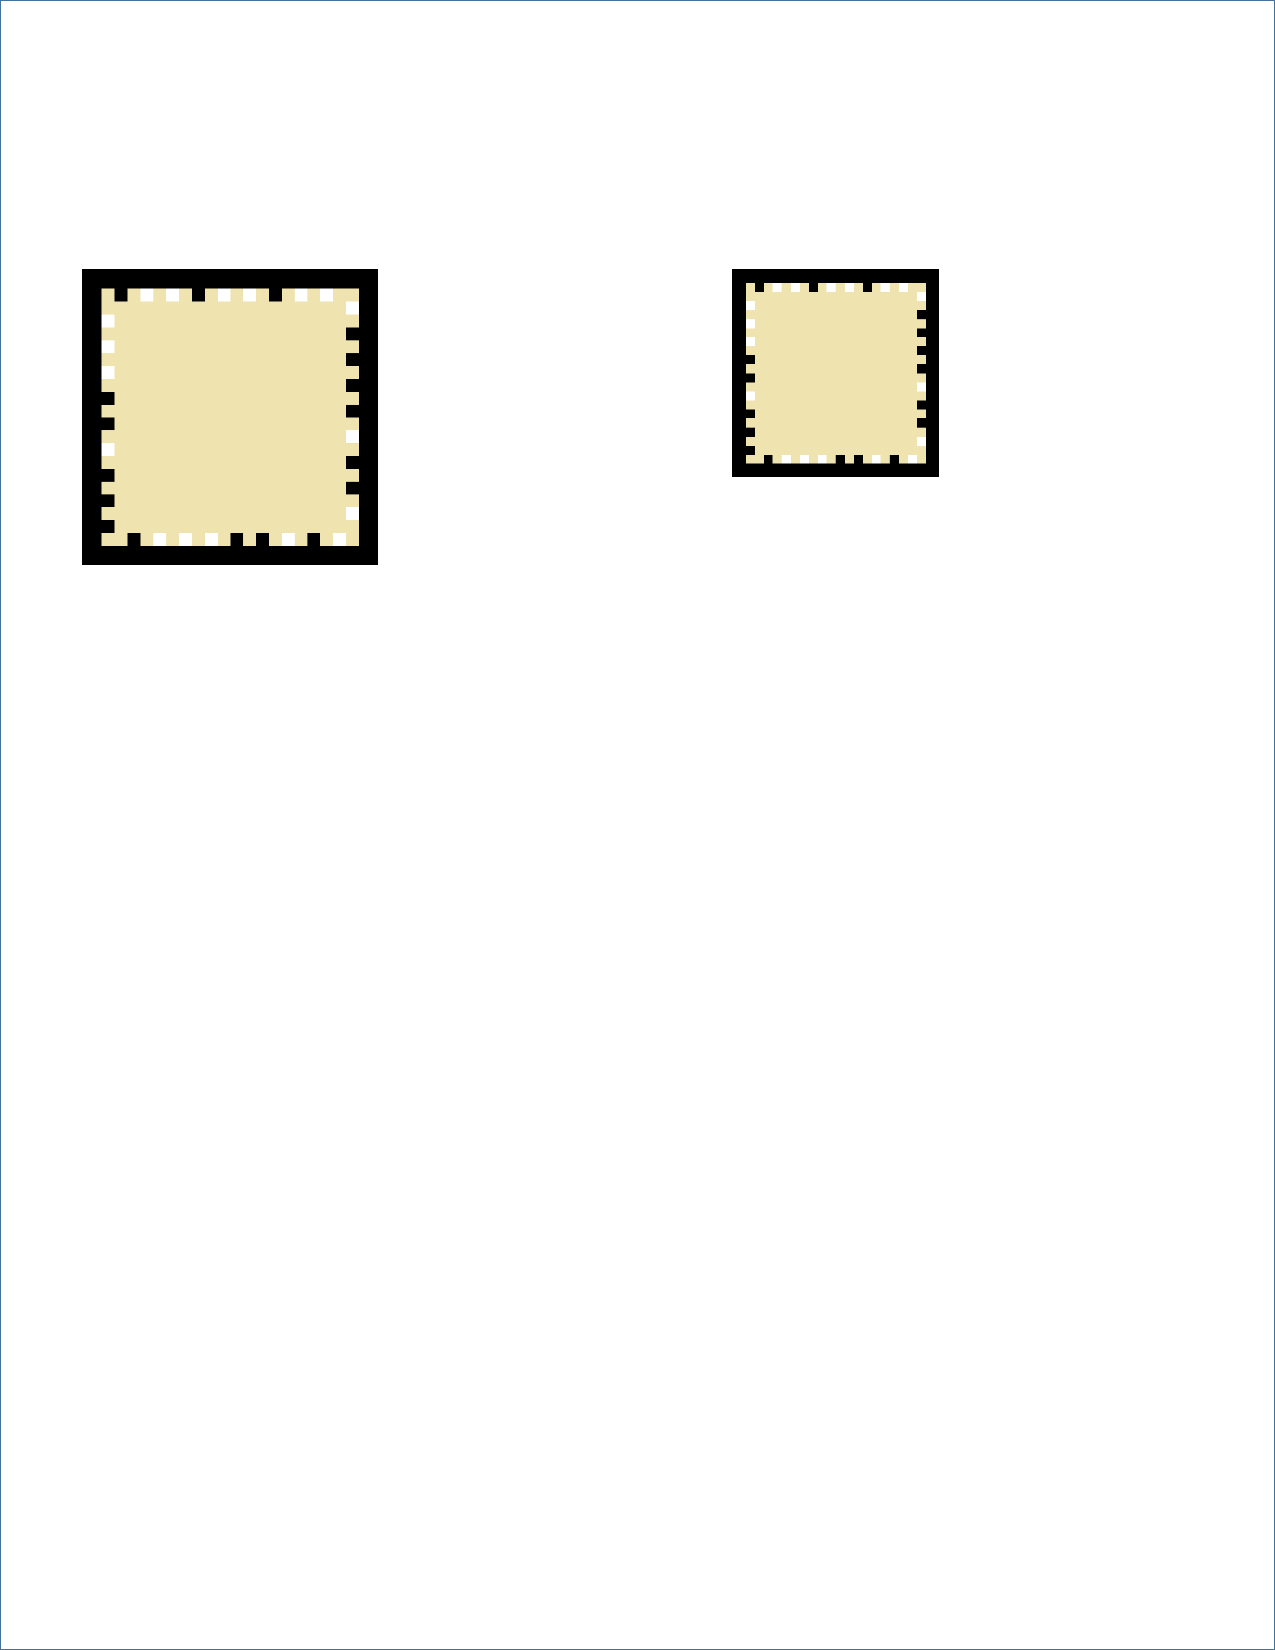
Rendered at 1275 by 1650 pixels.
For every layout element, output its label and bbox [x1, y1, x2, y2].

picture [82, 269, 378, 565]
picture [732, 269, 939, 477]
text_box [0, 0, 1275, 1650]
